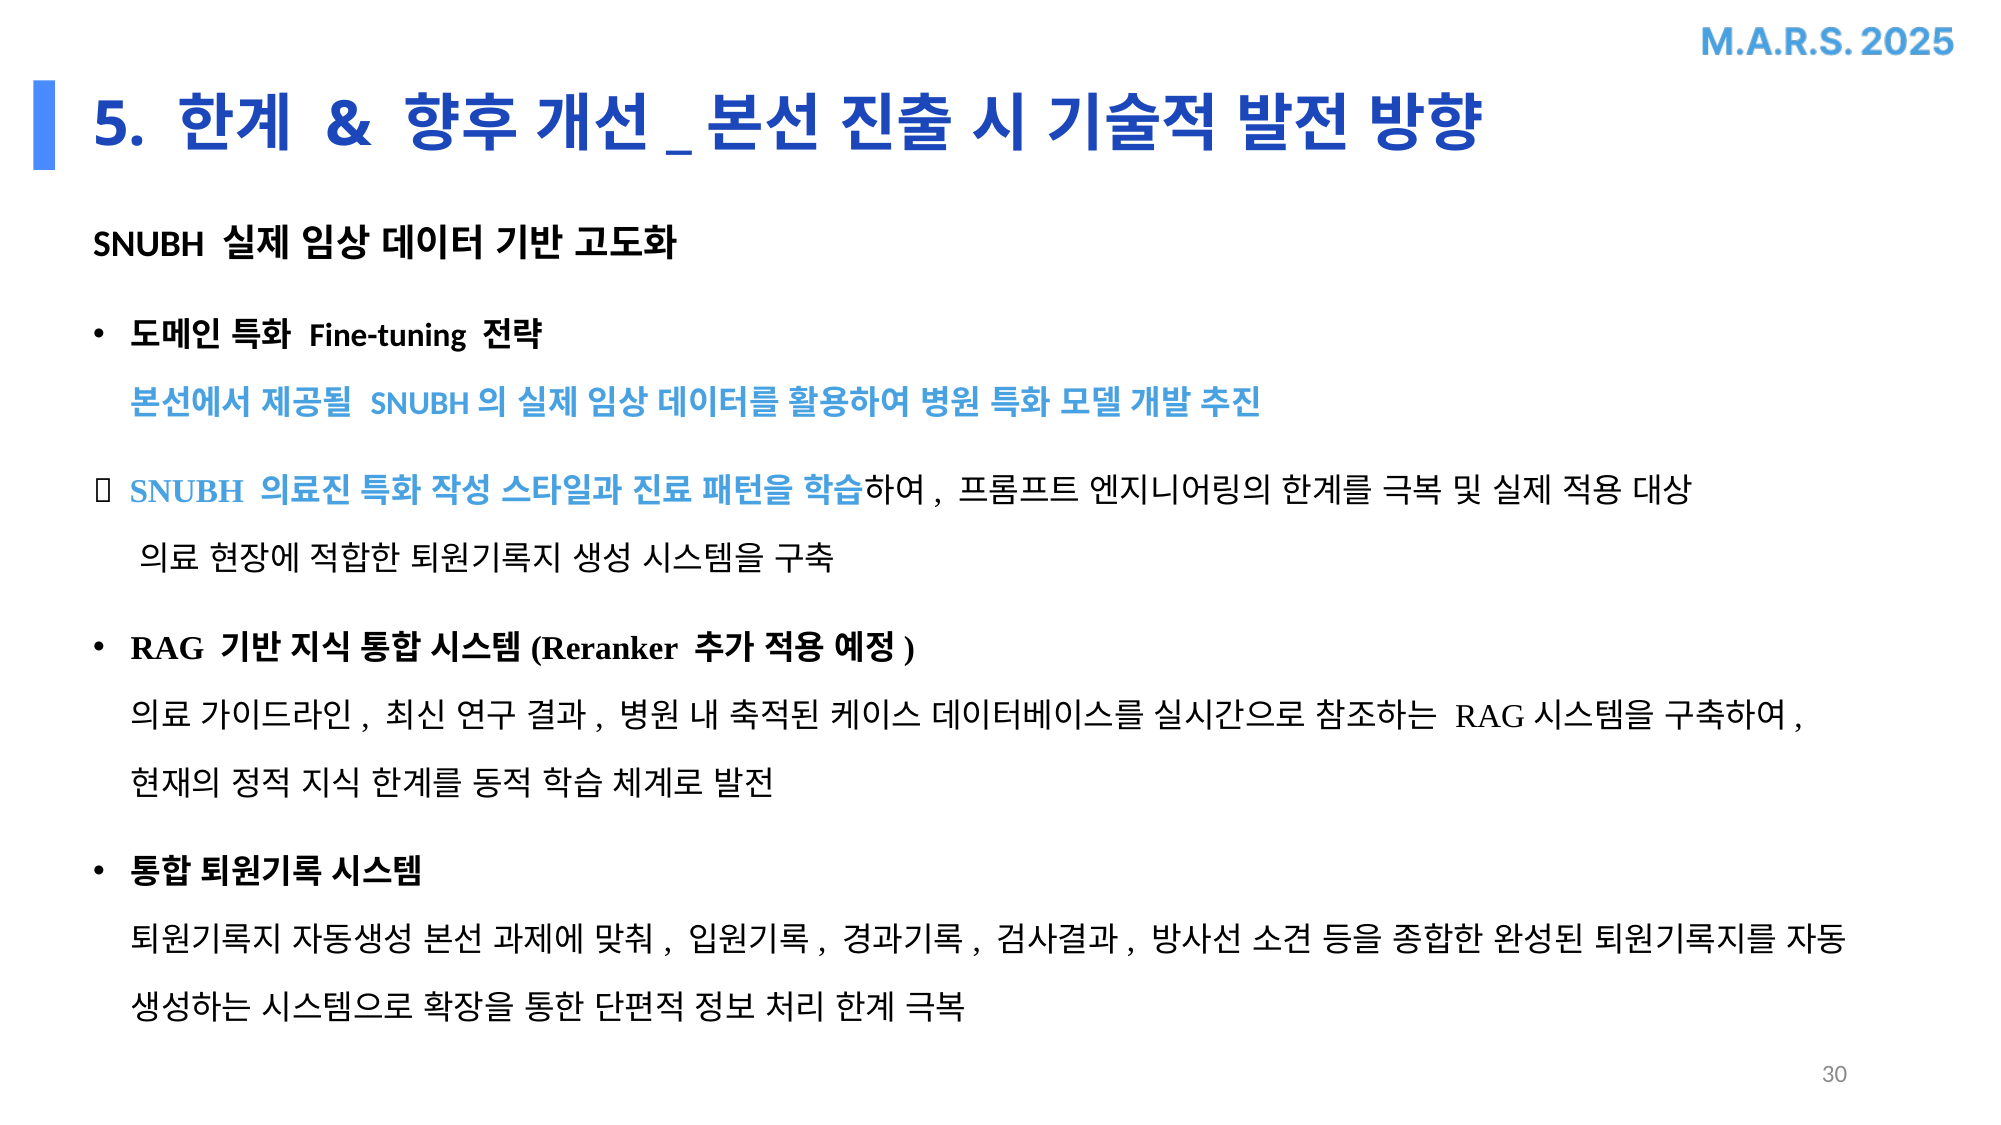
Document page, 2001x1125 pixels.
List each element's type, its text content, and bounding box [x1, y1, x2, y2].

list SNUBH 실제 임상 데이터 기반 고도화 도메인 특화 Fine-tuning 전략 본선에서 제공될 SNUBH의 실제 임상 데이터를 활용하여 병원 특화 모델 개발 추진  SNUBH 의료진 특화 작성 스타일과 진료 패턴을 학습하여, 프롬프트 엔지니어링의 한계를 극복 및 실제 적용 대상 의료 현장에 적합한 퇴원기록지 생성 시스템을 구축 RAG 기반 지식 통합 시스템(Reranker 추가 적용 예정) 의료 가이드라인, 최신 연구 결과, 병원 내 축적된 케이스 데이터베이스를 실시간으로 참조하는 RAG시스템을 구축하여, 현재의 정적 지식 한계를 동적 학습 체계로 발전 통합 퇴원기록 시스템 퇴원기록지 자동생성 본선 과제에 맞춰, 입원기록, 경과기록, 검사결과, 방사선 소견 등을 종합한 완성된 퇴원기록지를 자동 생성하는 시스템으로 확장을 통한 단편적 정보 처리 한계 극복 [78, 180, 1917, 1033]
title 5. 한계 & 향후 개선_본선 진출 시 기술적 발전 방향 [78, 80, 1863, 170]
picture [1677, 5, 1986, 87]
slide_number 30 [1412, 1042, 1863, 1103]
